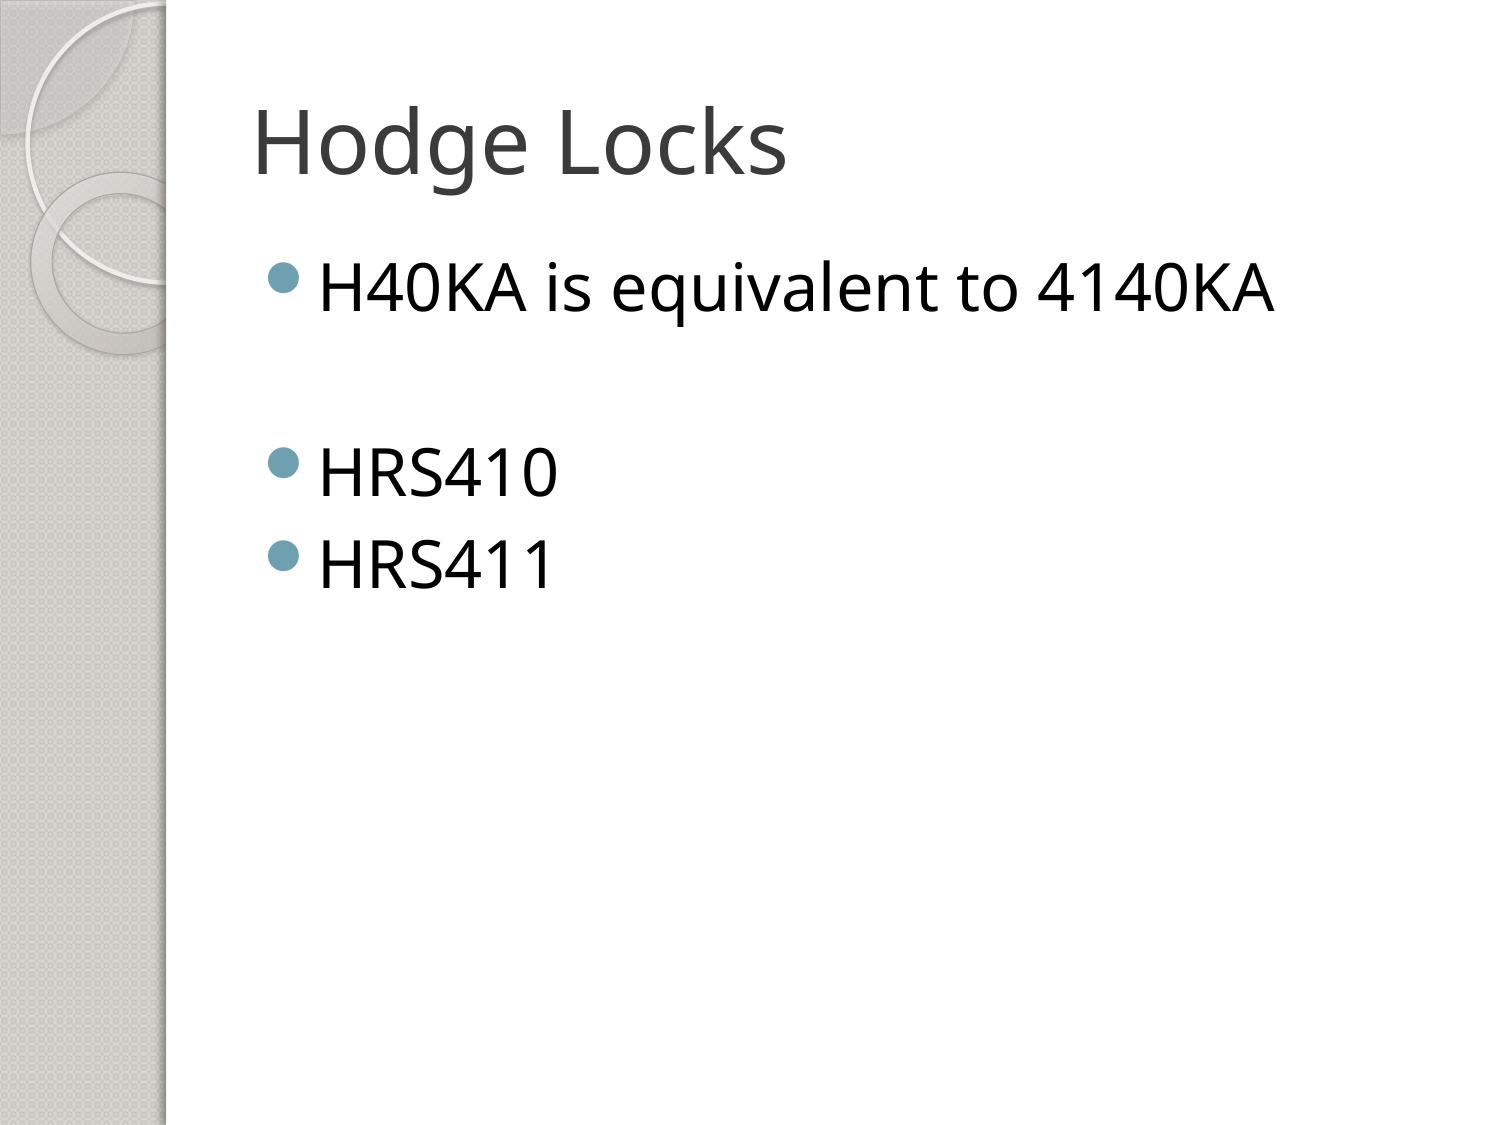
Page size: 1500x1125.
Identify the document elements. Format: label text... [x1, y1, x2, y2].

title Hodge Locks [235, 45, 1466, 233]
list H40KA is equivalent to 4140KA HRS410 HRS411 [235, 237, 1466, 1025]
